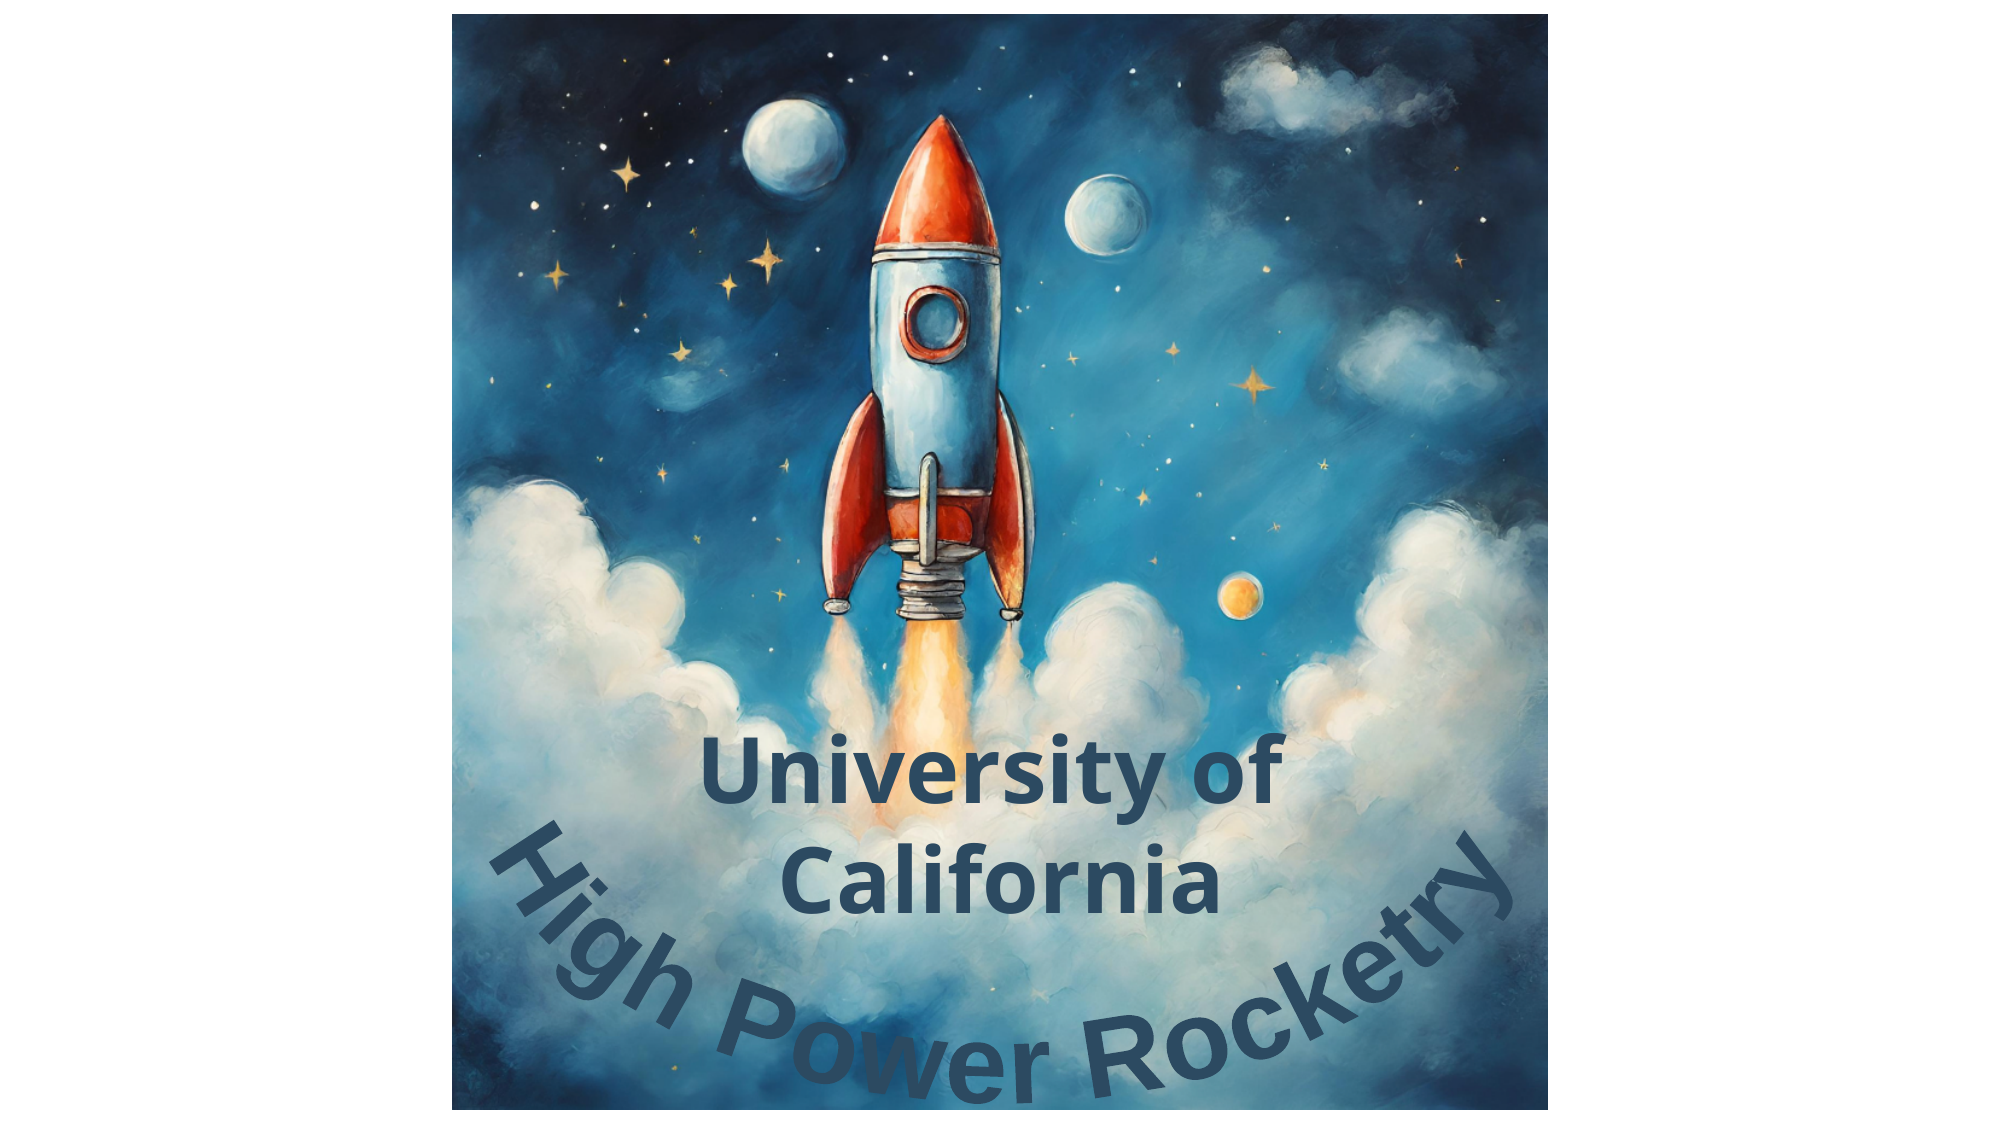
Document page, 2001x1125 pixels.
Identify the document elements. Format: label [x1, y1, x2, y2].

text_box [452, 14, 1548, 1110]
